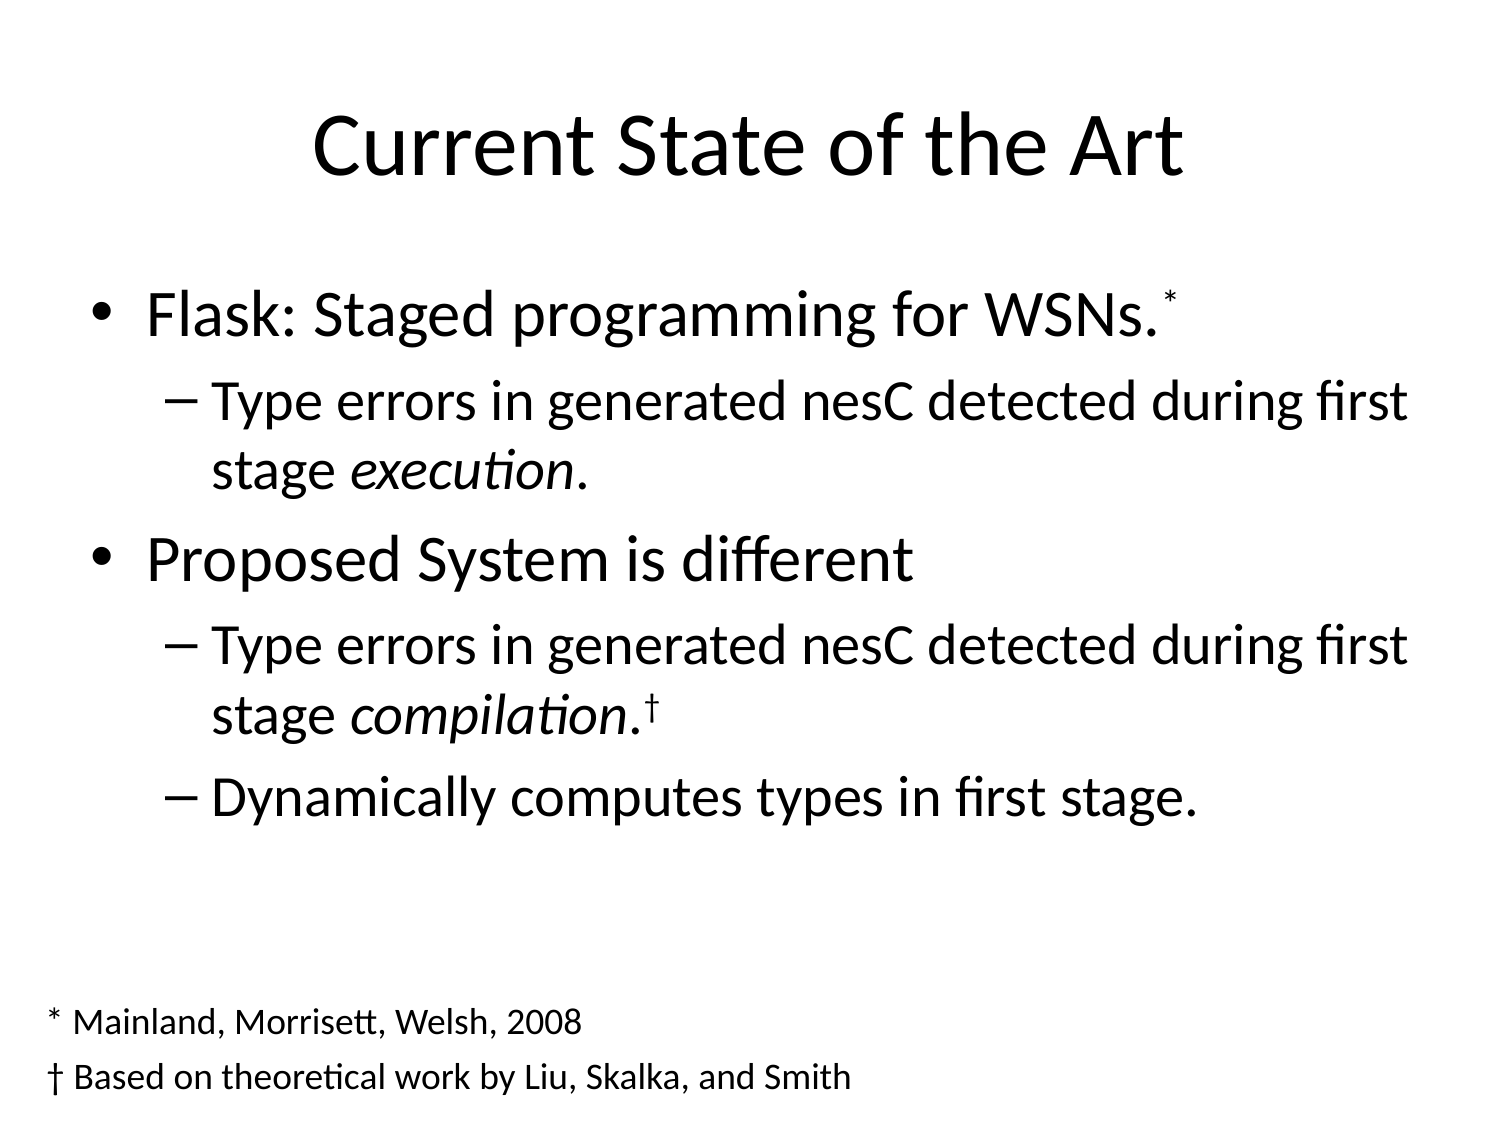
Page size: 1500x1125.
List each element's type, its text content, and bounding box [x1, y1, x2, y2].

list Flask: Staged programming for WSNs.* Type errors in generated nesC detected during first stage execution. Proposed System is different Type errors in generated nesC detected during first stage compilation.† Dynamically computes types in first stage. [75, 262, 1425, 1005]
title Current State of the Art [75, 45, 1425, 233]
text_box * Mainland, Morrisett, Welsh, 2008 [30, 989, 598, 1050]
text_box † Based on theoretical work by Liu, Skalka, and Smith [31, 1044, 868, 1105]
